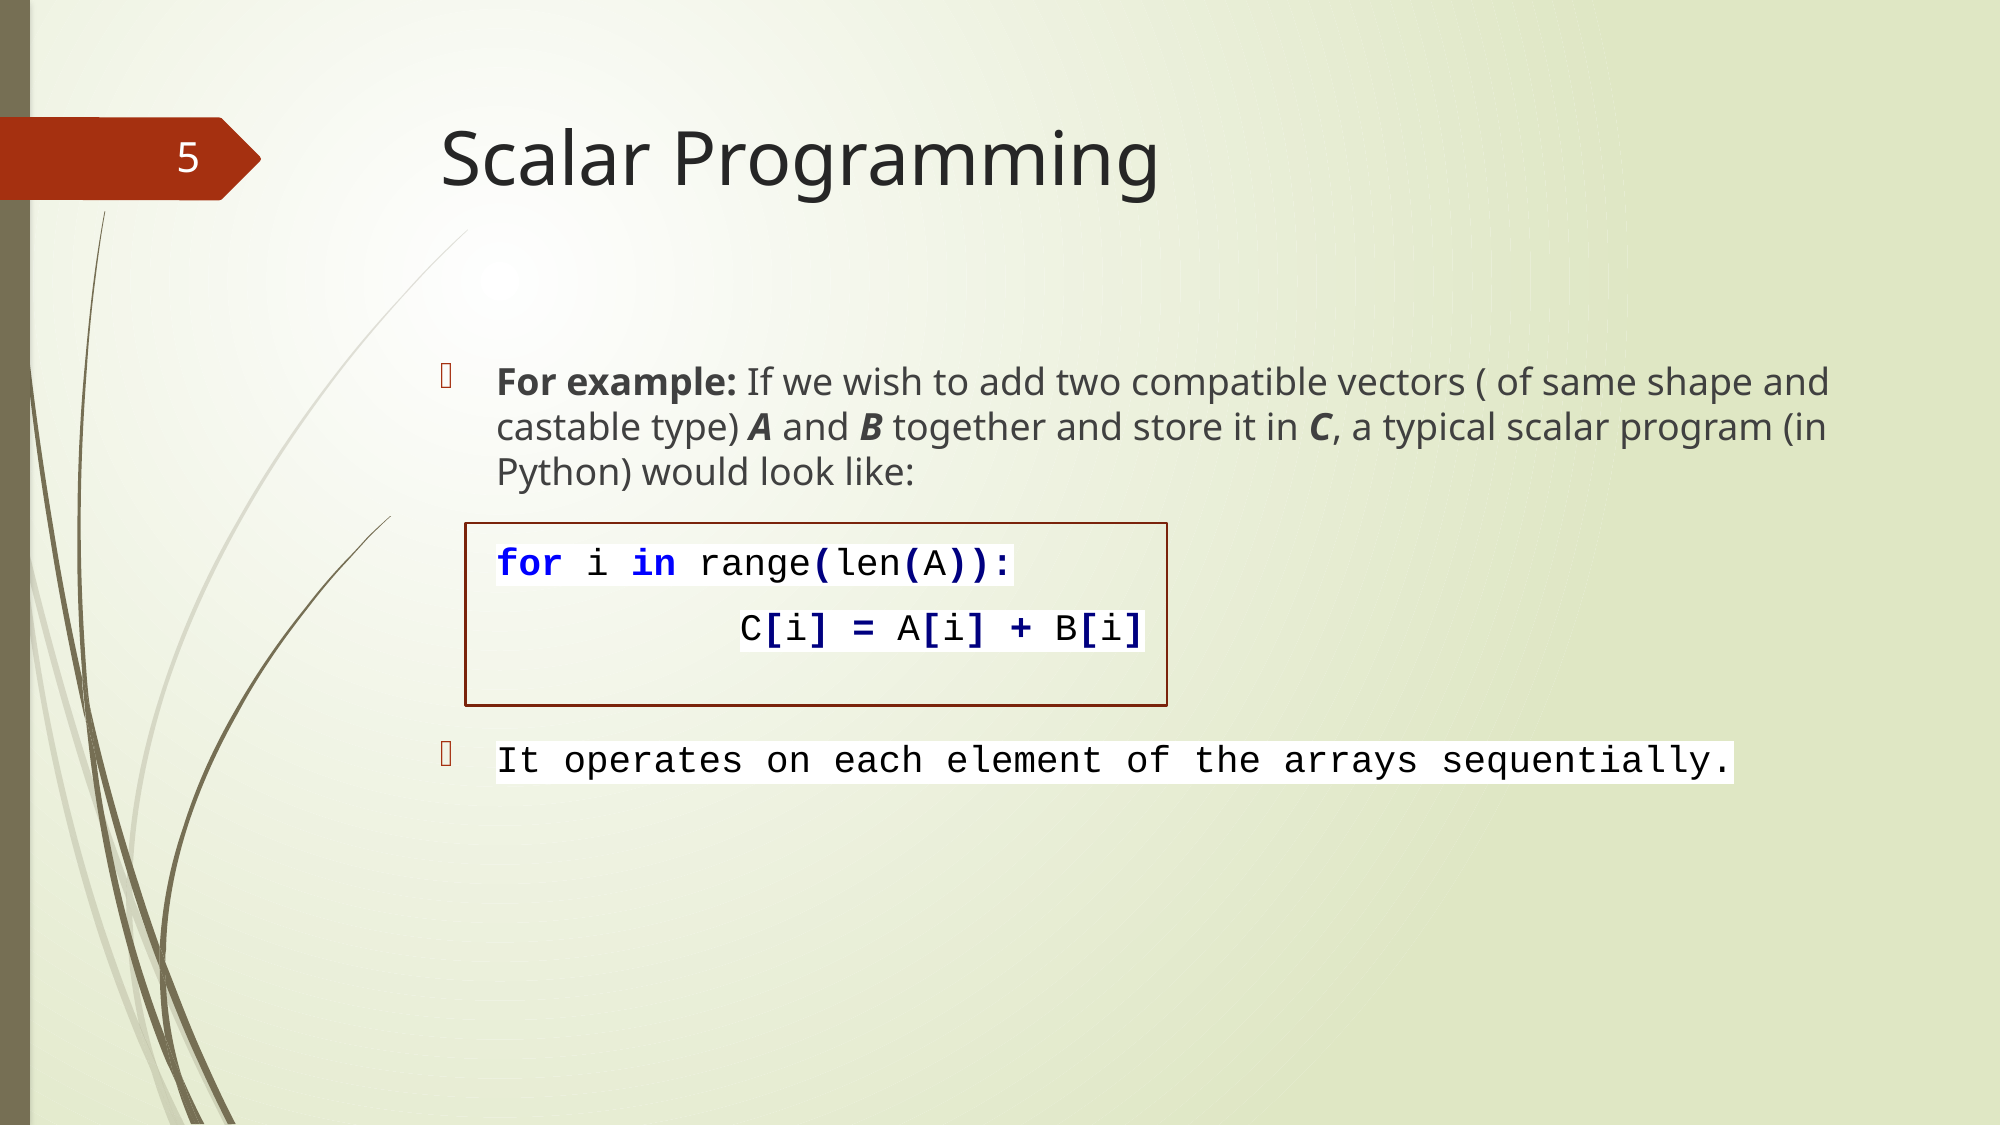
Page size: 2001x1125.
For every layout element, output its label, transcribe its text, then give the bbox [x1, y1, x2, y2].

slide_number 5 [87, 129, 216, 190]
list For example: If we wish to add two compatible vectors ( of same shape and castable type) A and B together and store it in C, a typical scalar program (in Python) would look like: for i in range(len(A)): C[i] = A[i] + B[i] It operates on each element of the arrays sequentially. [424, 350, 1888, 970]
title Scalar Programming [425, 102, 1888, 313]
text_box [464, 522, 1168, 707]
